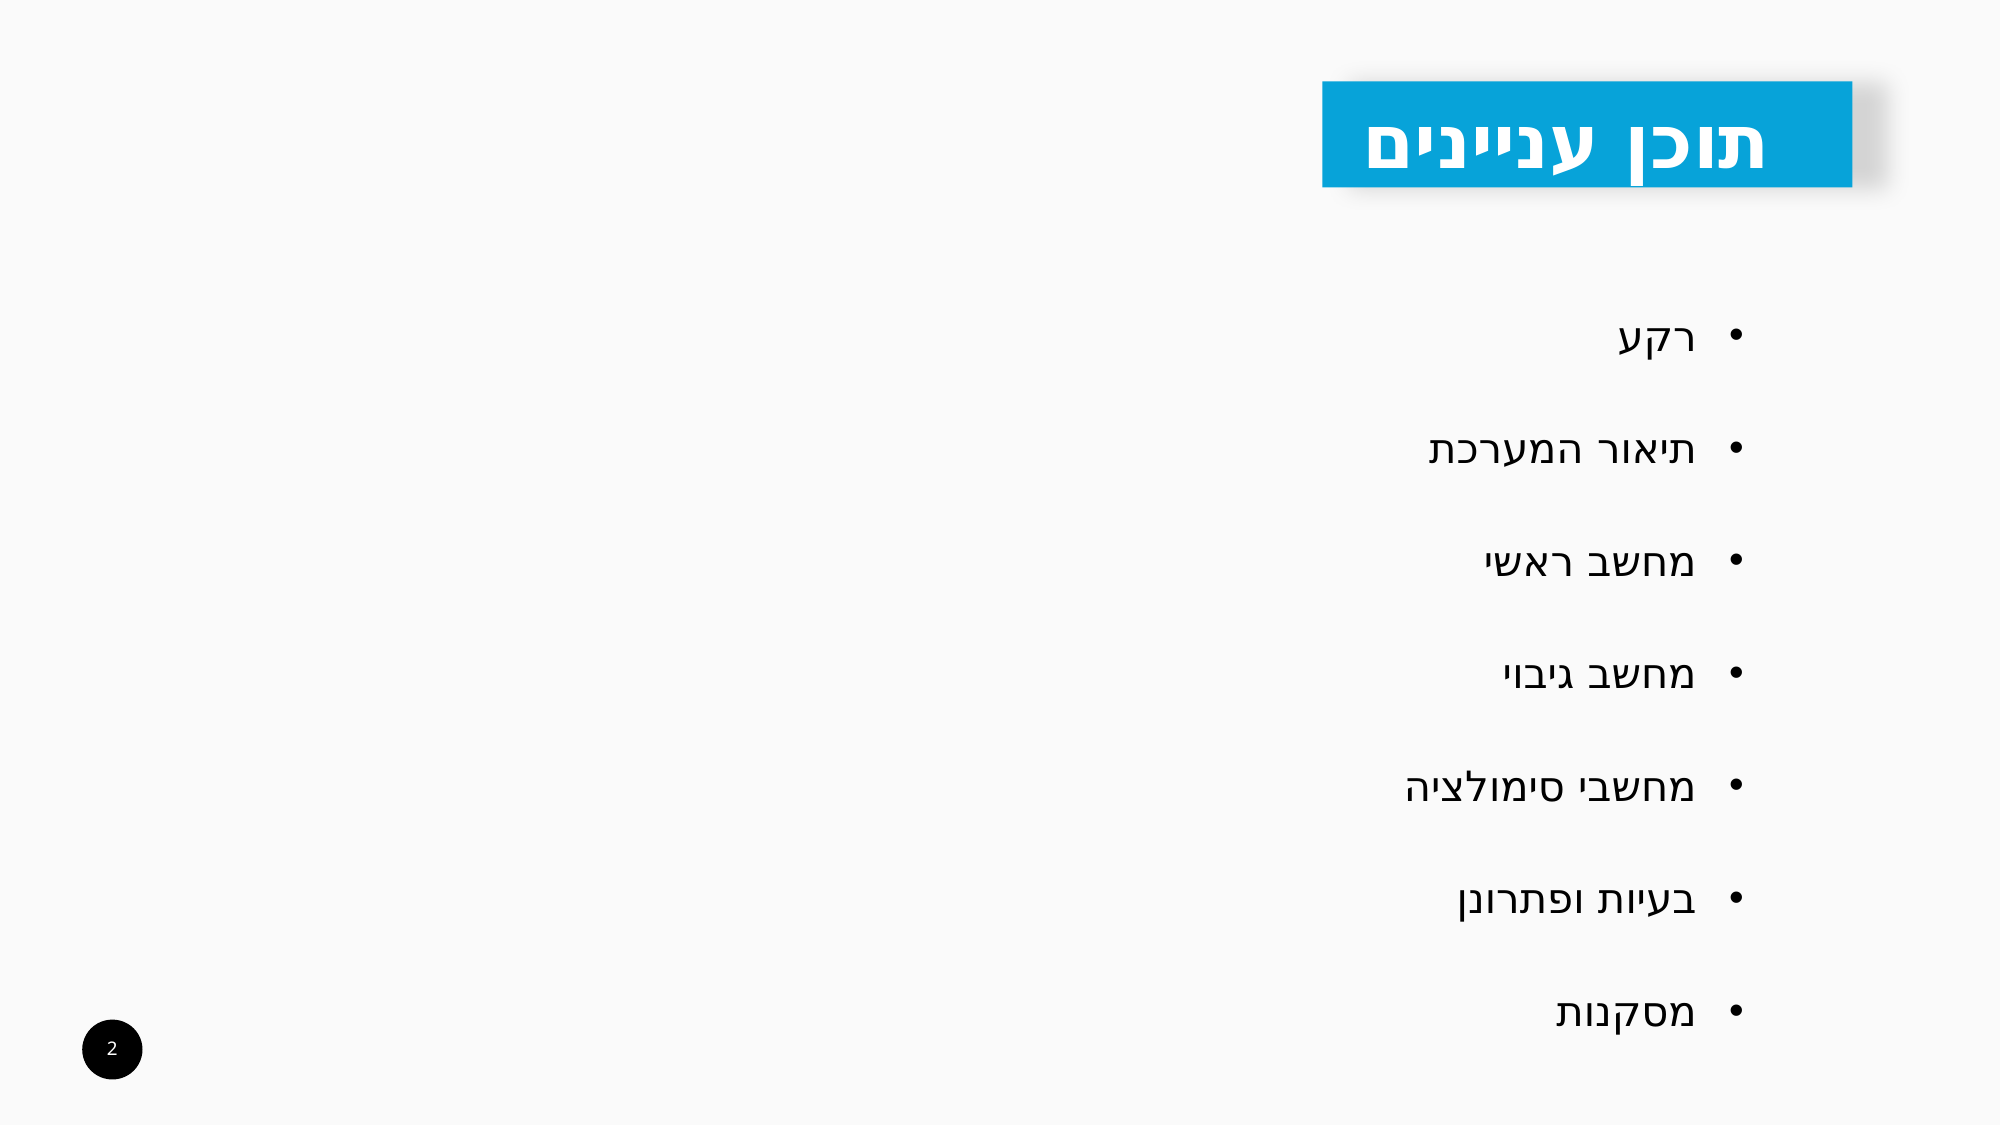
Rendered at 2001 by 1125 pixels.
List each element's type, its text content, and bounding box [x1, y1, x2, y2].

slide_number 2 [82, 1019, 143, 1080]
title תוכן עניינים [1322, 81, 1853, 188]
text_box רקע תיאור המערכת מחשב ראשי מחשב גיבוי מחשבי סימולציה בעיות ופתרונן מסקנות [490, 251, 1759, 1125]
